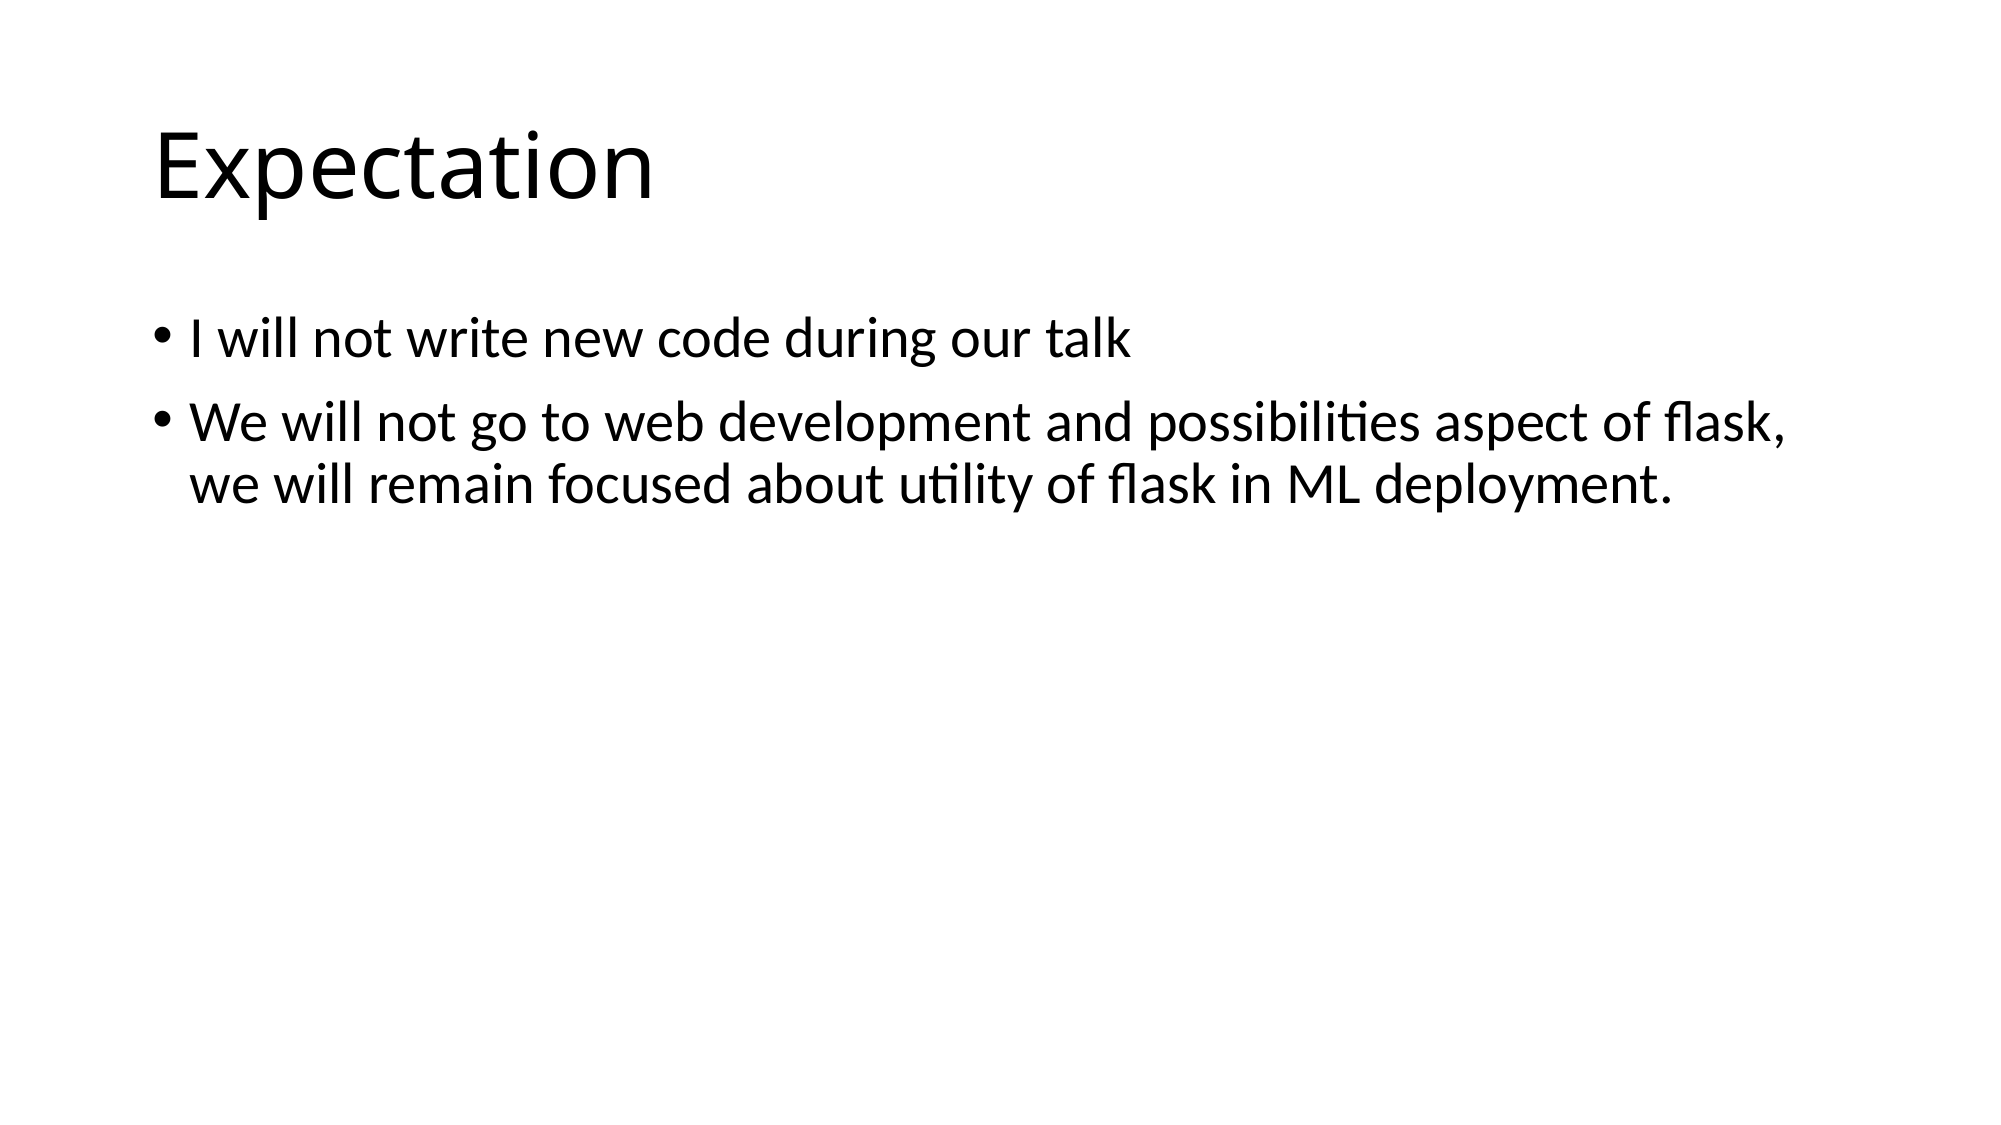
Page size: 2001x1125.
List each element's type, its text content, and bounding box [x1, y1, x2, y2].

title Expectation [137, 59, 1863, 278]
list I will not write new code during our talk We will not go to web development and possibilities aspect of flask, we will remain focused about utility of flask in ML deployment. [137, 299, 1863, 1014]
